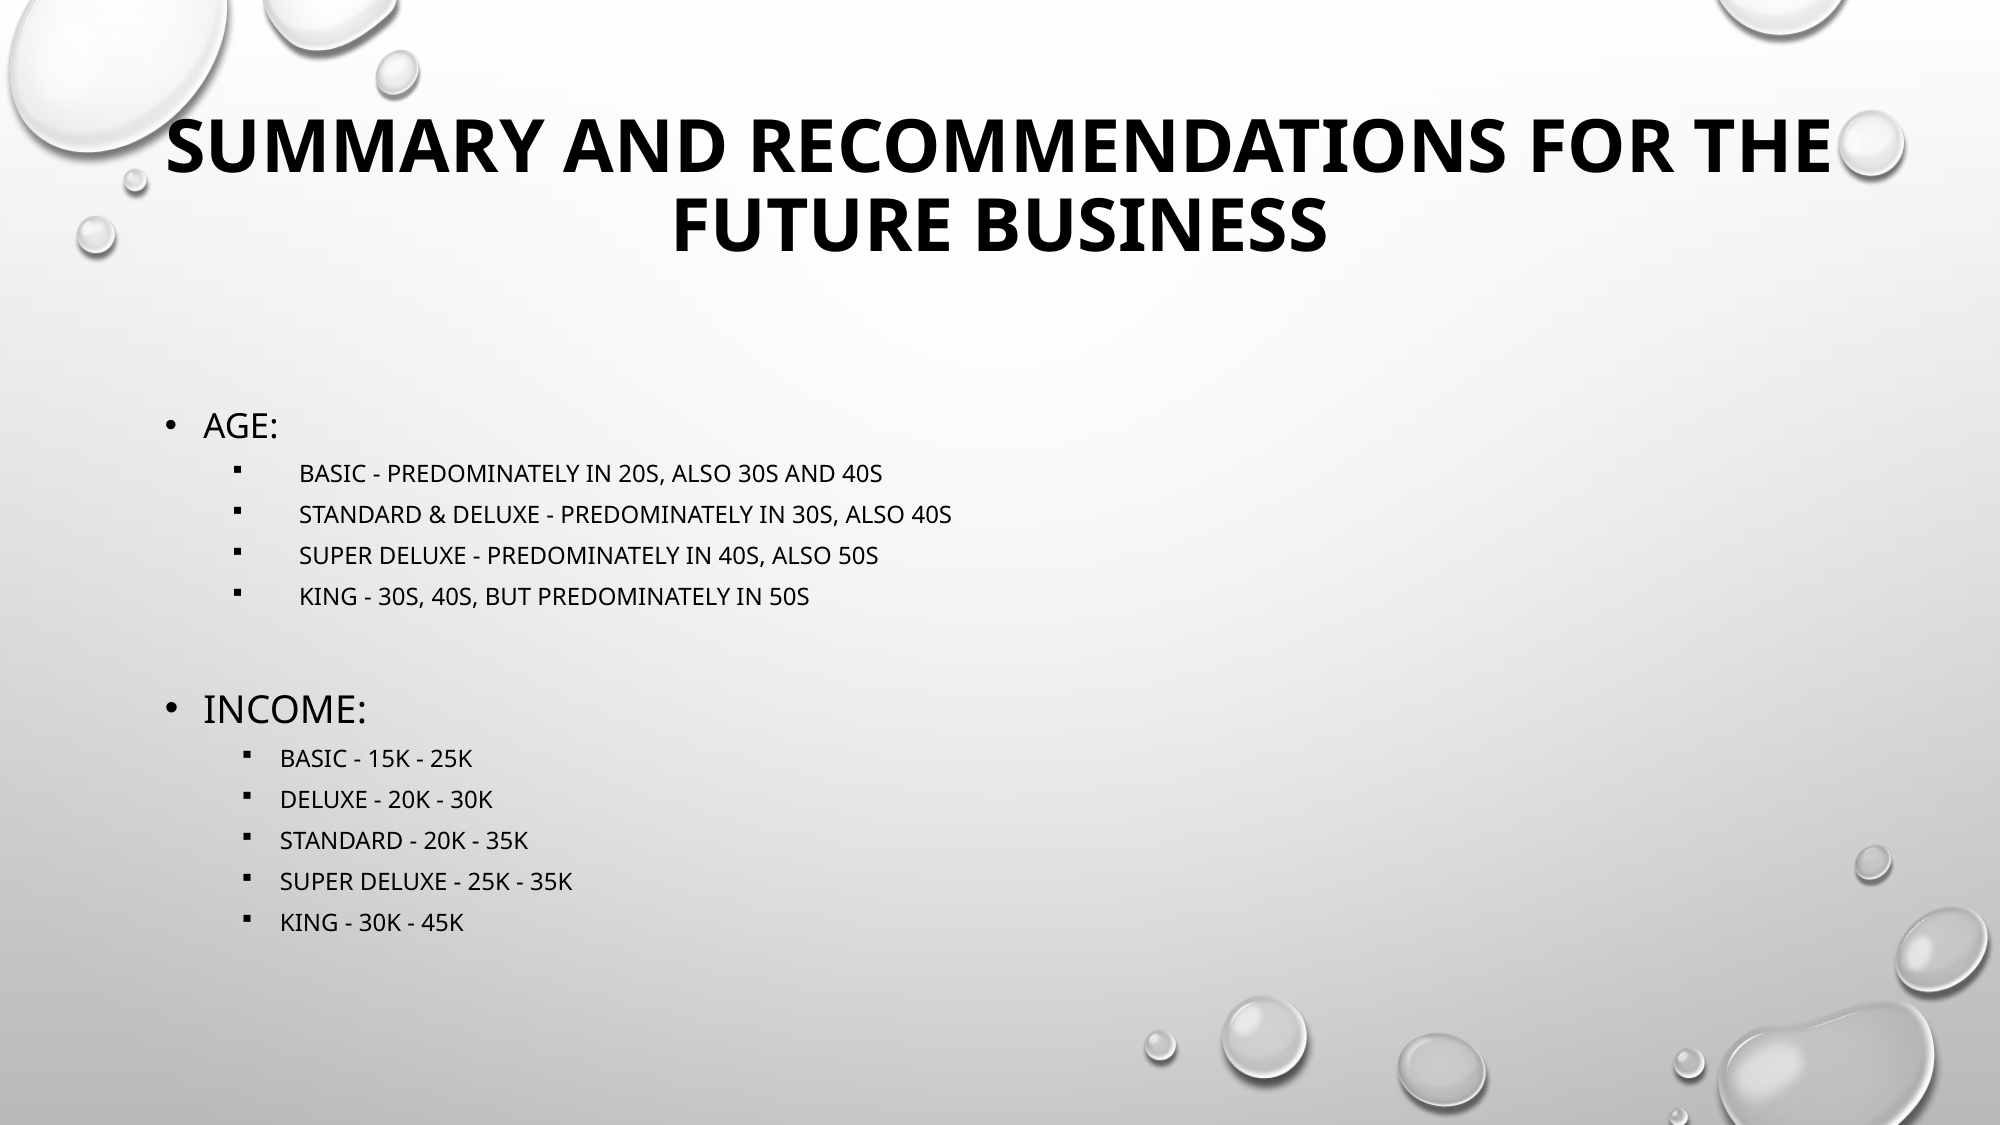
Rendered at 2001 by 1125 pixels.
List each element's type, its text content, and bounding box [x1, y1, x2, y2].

picture [0, 0, 2000, 1125]
list Age: Basic - Predominately in 20s, also 30s and 40s Standard & Deluxe - Predominately in 30s, also 40s Super Deluxe - Predominately in 40s, also 50s King - 30s, 40s, but predominately in 50s Income: Basic - 15k - 25k Deluxe - 20k - 30k Standard - 20k - 35k Super Deluxe - 25k - 35k King - 30k - 45k [149, 388, 1850, 950]
title Summary and Recommendations for the Future Business [149, 101, 1851, 364]
